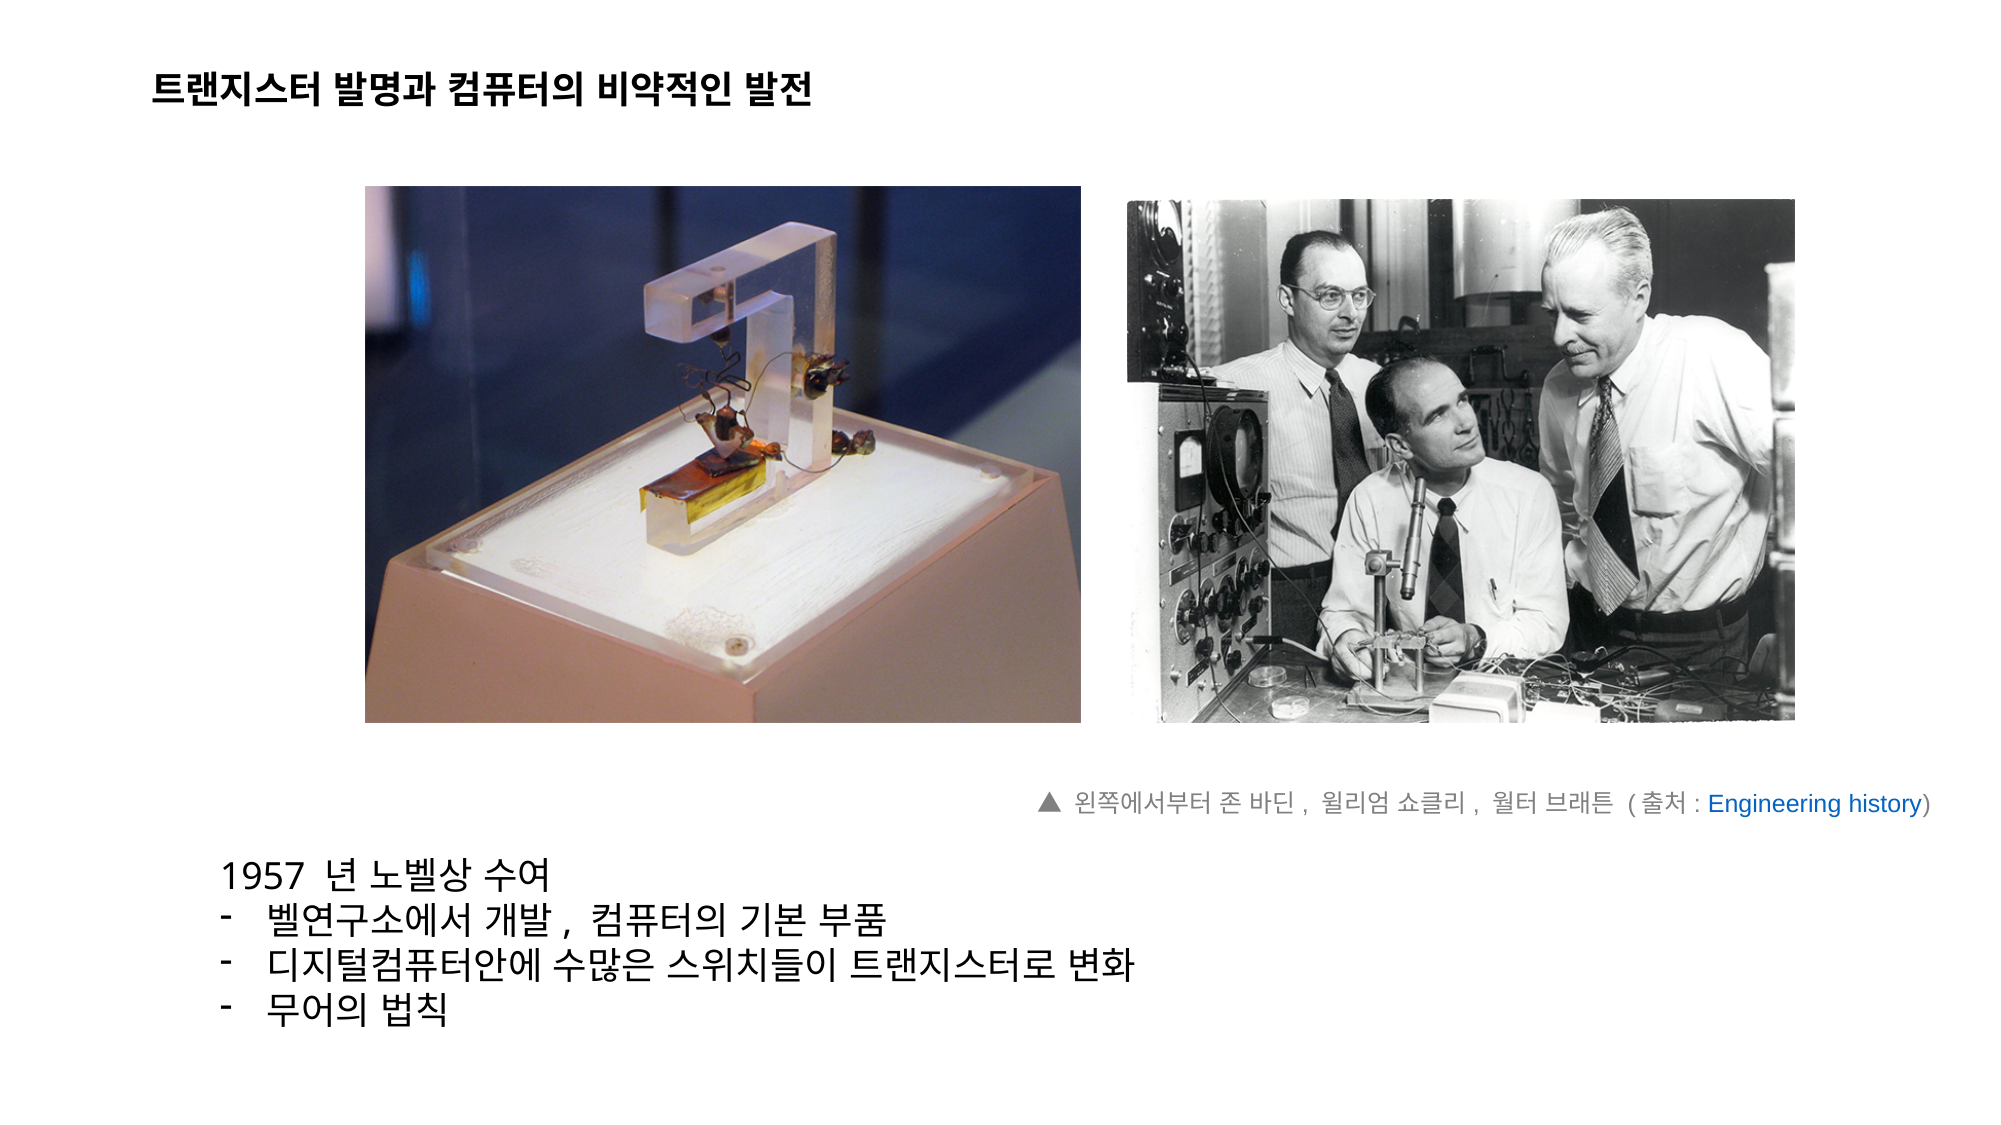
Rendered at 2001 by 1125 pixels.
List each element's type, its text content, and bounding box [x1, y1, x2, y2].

picture [1127, 199, 1795, 723]
text_box ▲ 왼쪽에서부터 존 바딘, 윌리엄 쇼클리, 월터 브래튼 (출처: Engineering history) [991, 757, 1977, 818]
picture [365, 186, 1081, 723]
text_box 1957 년 노벨상 수여 벨연구소에서 개발, 컴퓨터의 기본 부품 디지털컴퓨터안에 수많은 스위치들이 트랜지스터로 변화 무어의 법칙 [205, 844, 1173, 1040]
text_box 트랜지스터 발명과 컴퓨터의 비약적인 발전 [136, 58, 830, 118]
